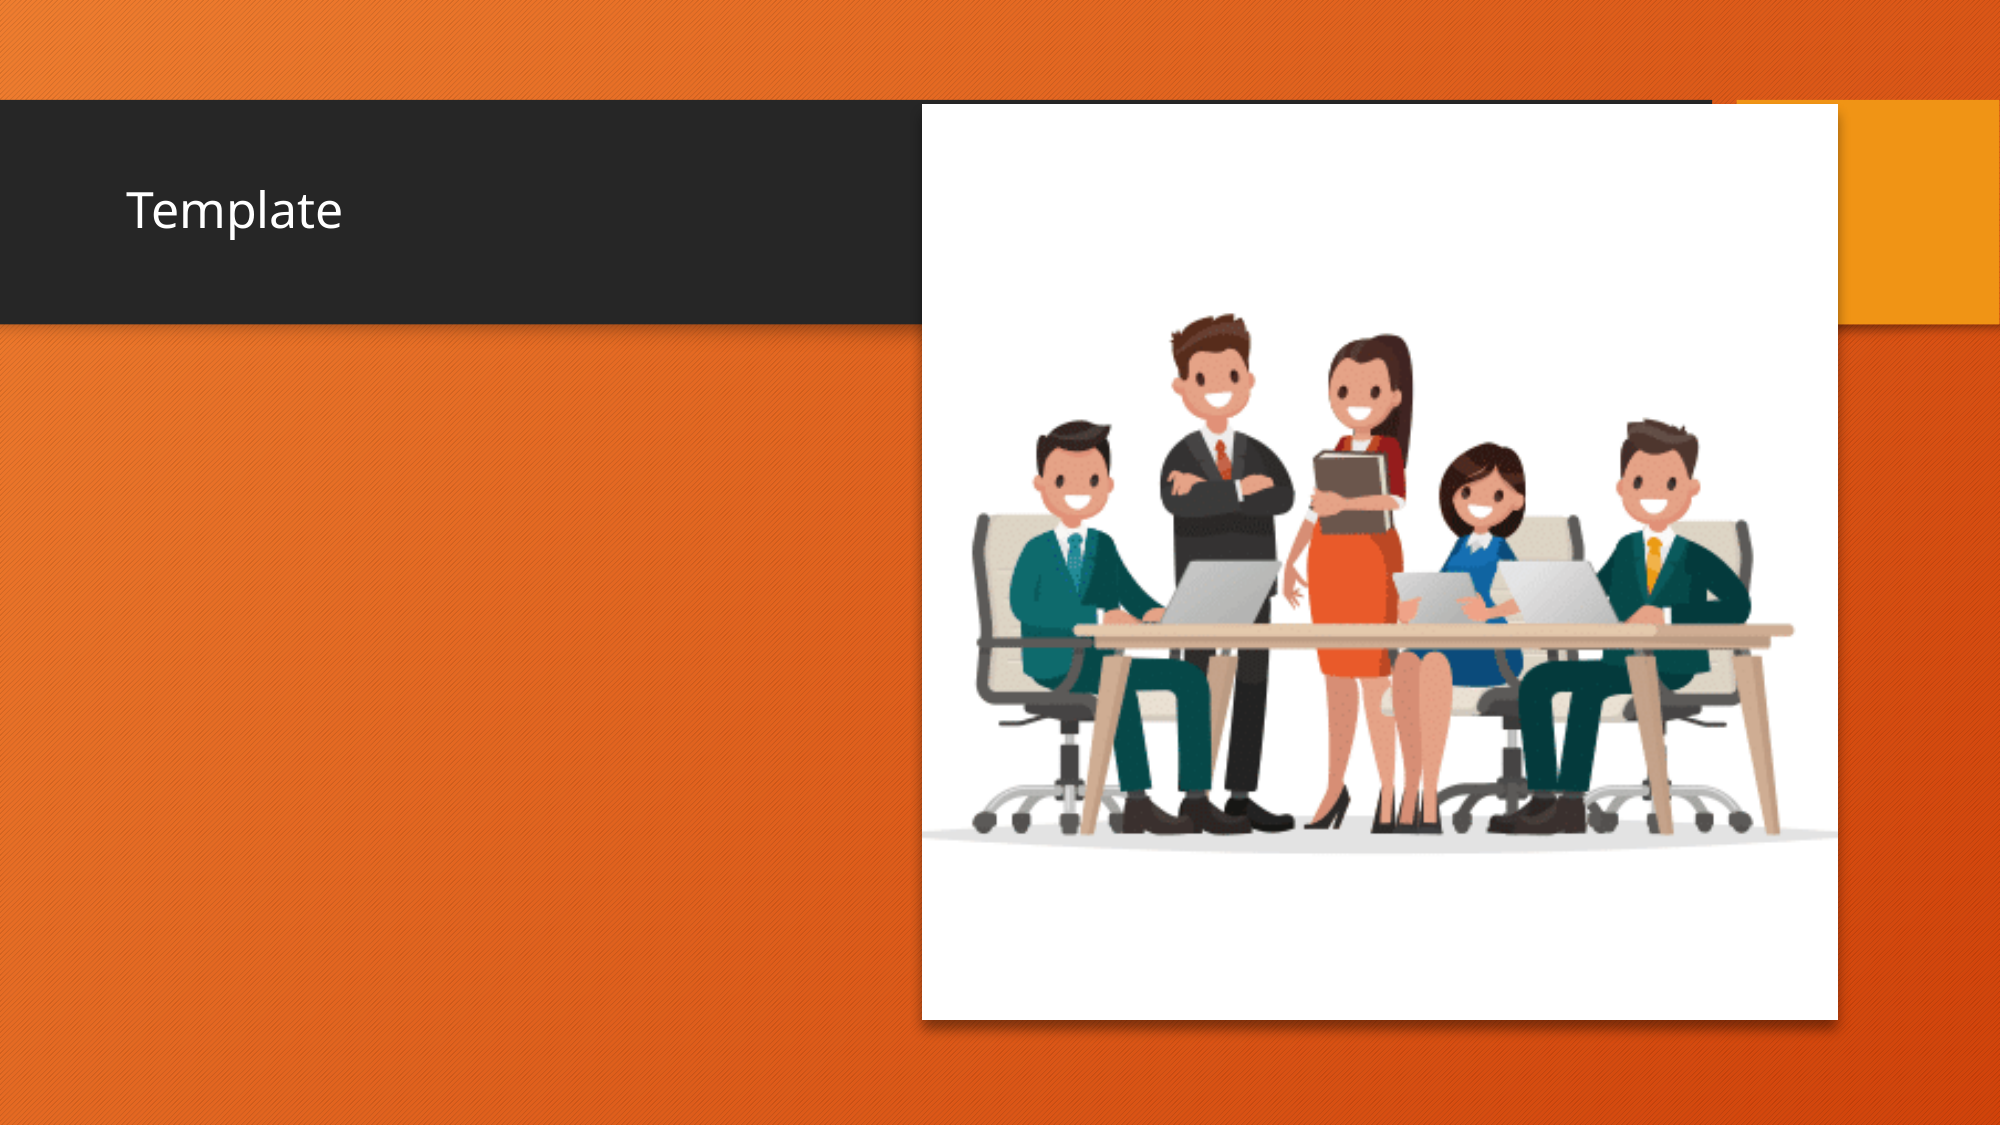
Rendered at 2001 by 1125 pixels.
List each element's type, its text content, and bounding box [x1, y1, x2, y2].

picture [0, 104, 2000, 1021]
title Template [111, 123, 791, 301]
